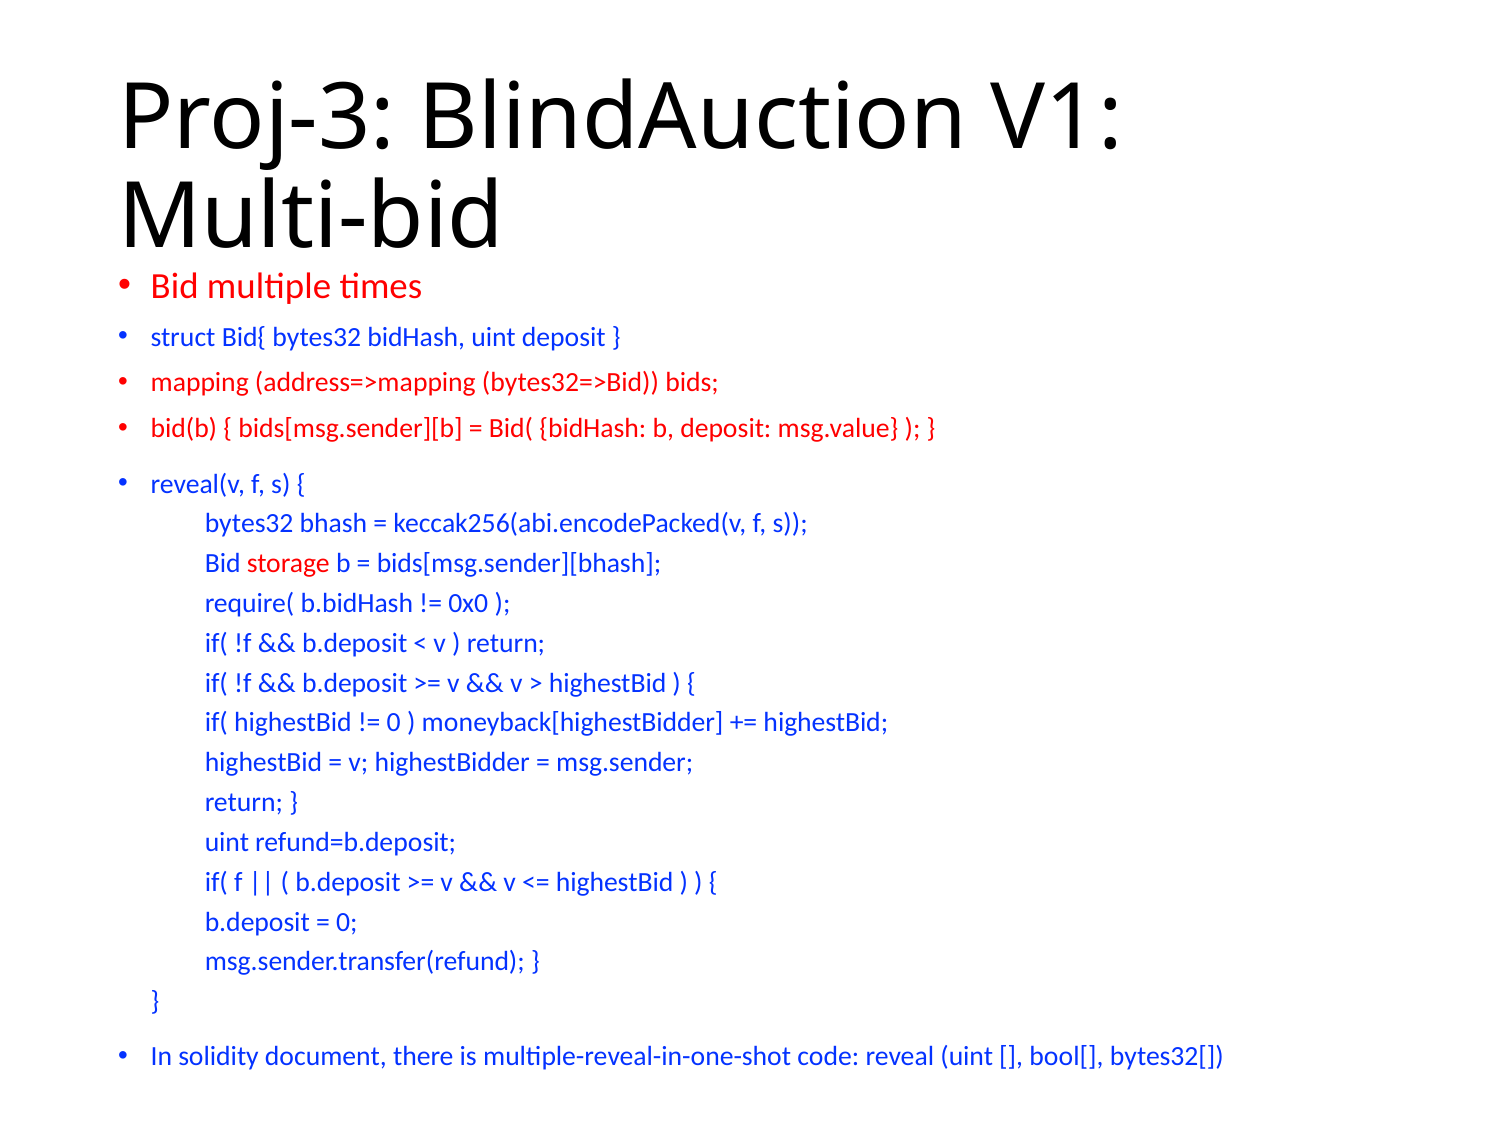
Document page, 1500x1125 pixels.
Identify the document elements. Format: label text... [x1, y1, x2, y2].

list Bid multiple times struct Bid{ bytes32 bidHash, uint deposit } mapping (address=>mapping (bytes32=>Bid)) bids; bid(b) { bids[msg.sender][b] = Bid( {bidHash: b, deposit: msg.value} ); } reveal(v, f, s) { bytes32 bhash = keccak256(abi.encodePacked(v, f, s)); Bid storage b = bids[msg.sender][bhash]; require( b.bidHash != 0x0 ); if( !f && b.deposit < v ) return; if( !f && b.deposit >= v && v > highestBid ) { if( highestBid != 0 ) moneyback[highestBidder] += highestBid; highestBid = v; highestBidder = msg.sender; return; } uint refund=b.deposit; if( f || ( b.deposit >= v && v <= highestBid ) ) { b.deposit = 0; msg.sender.transfer(refund); } } In solidity document, there is multiple-reveal-in-one-shot code: reveal (uint [], bool[], bytes32[]) [103, 244, 1397, 1092]
title Proj-3: BlindAuction V1: Multi-bid [103, 59, 1397, 244]
